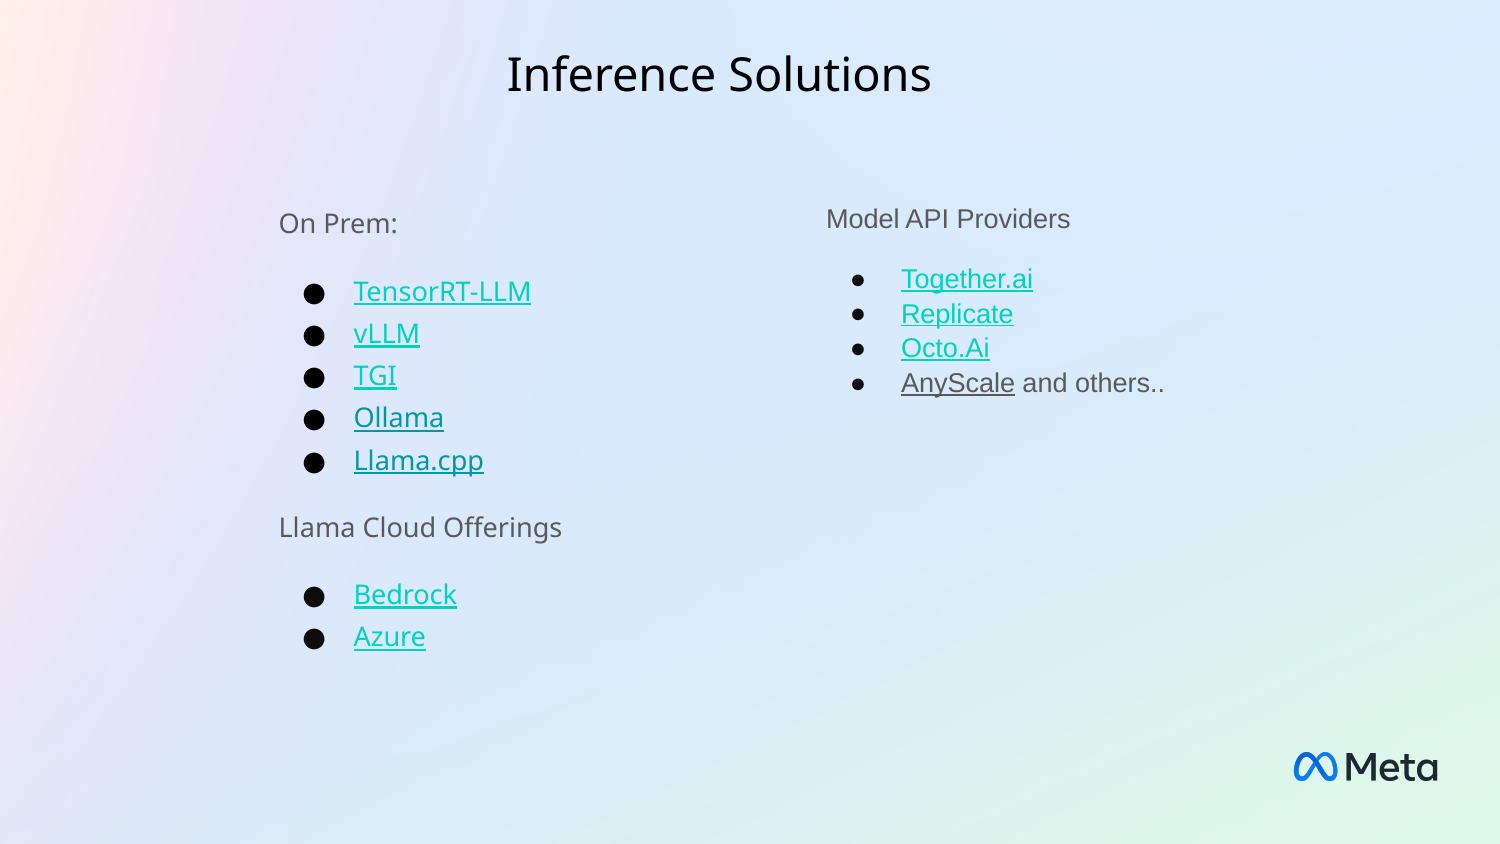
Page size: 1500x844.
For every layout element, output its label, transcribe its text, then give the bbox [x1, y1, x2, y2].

list Model API Providers Together.ai Replicate Octo.Ai AnyScale and others.. [811, 184, 1500, 745]
picture [0, 0, 1500, 844]
title Inference Solutions [491, 26, 1009, 121]
list On Prem: TensorRT-LLM vLLM TGI Ollama Llama.cpp Llama Cloud Offerings Bedrock Azure [263, 184, 811, 745]
